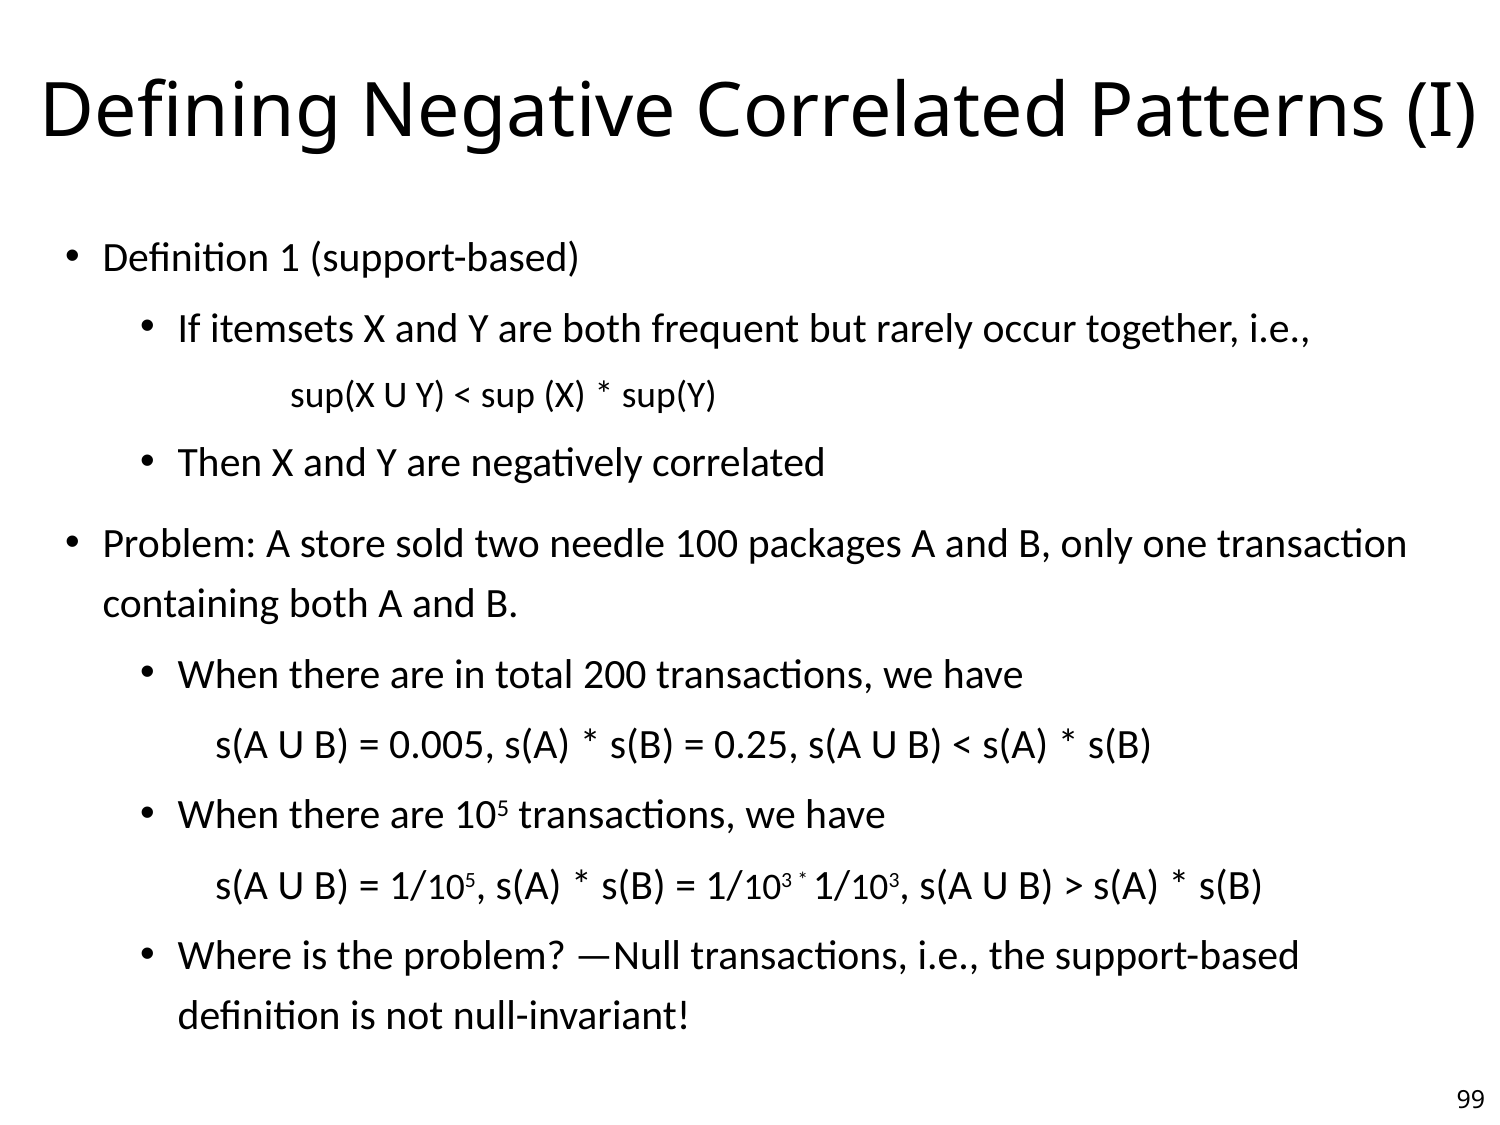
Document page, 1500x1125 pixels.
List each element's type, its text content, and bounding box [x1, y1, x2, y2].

text_box 99 [1187, 1062, 1500, 1125]
title Defining Negative Correlated Patterns (I) [24, 62, 1500, 163]
list Definition 1 (support-based) If itemsets X and Y are both frequent but rarely occur together, i.e., sup(X U Y) < sup (X) * sup(Y) Then X and Y are negatively correlated Problem: A store sold two needle 100 packages A and B, only one transaction containing both A and B. When there are in total 200 transactions, we have s(A U B) = 0.005, s(A) * s(B) = 0.25, s(A U B) < s(A) * s(B) When there are 105 transactions, we have s(A U B) = 1/105, s(A) * s(B) = 1/103 * 1/103, s(A U B) > s(A) * s(B) Where is the problem? —Null transactions, i.e., the support-based definition is not null-invariant! [50, 212, 1475, 1088]
